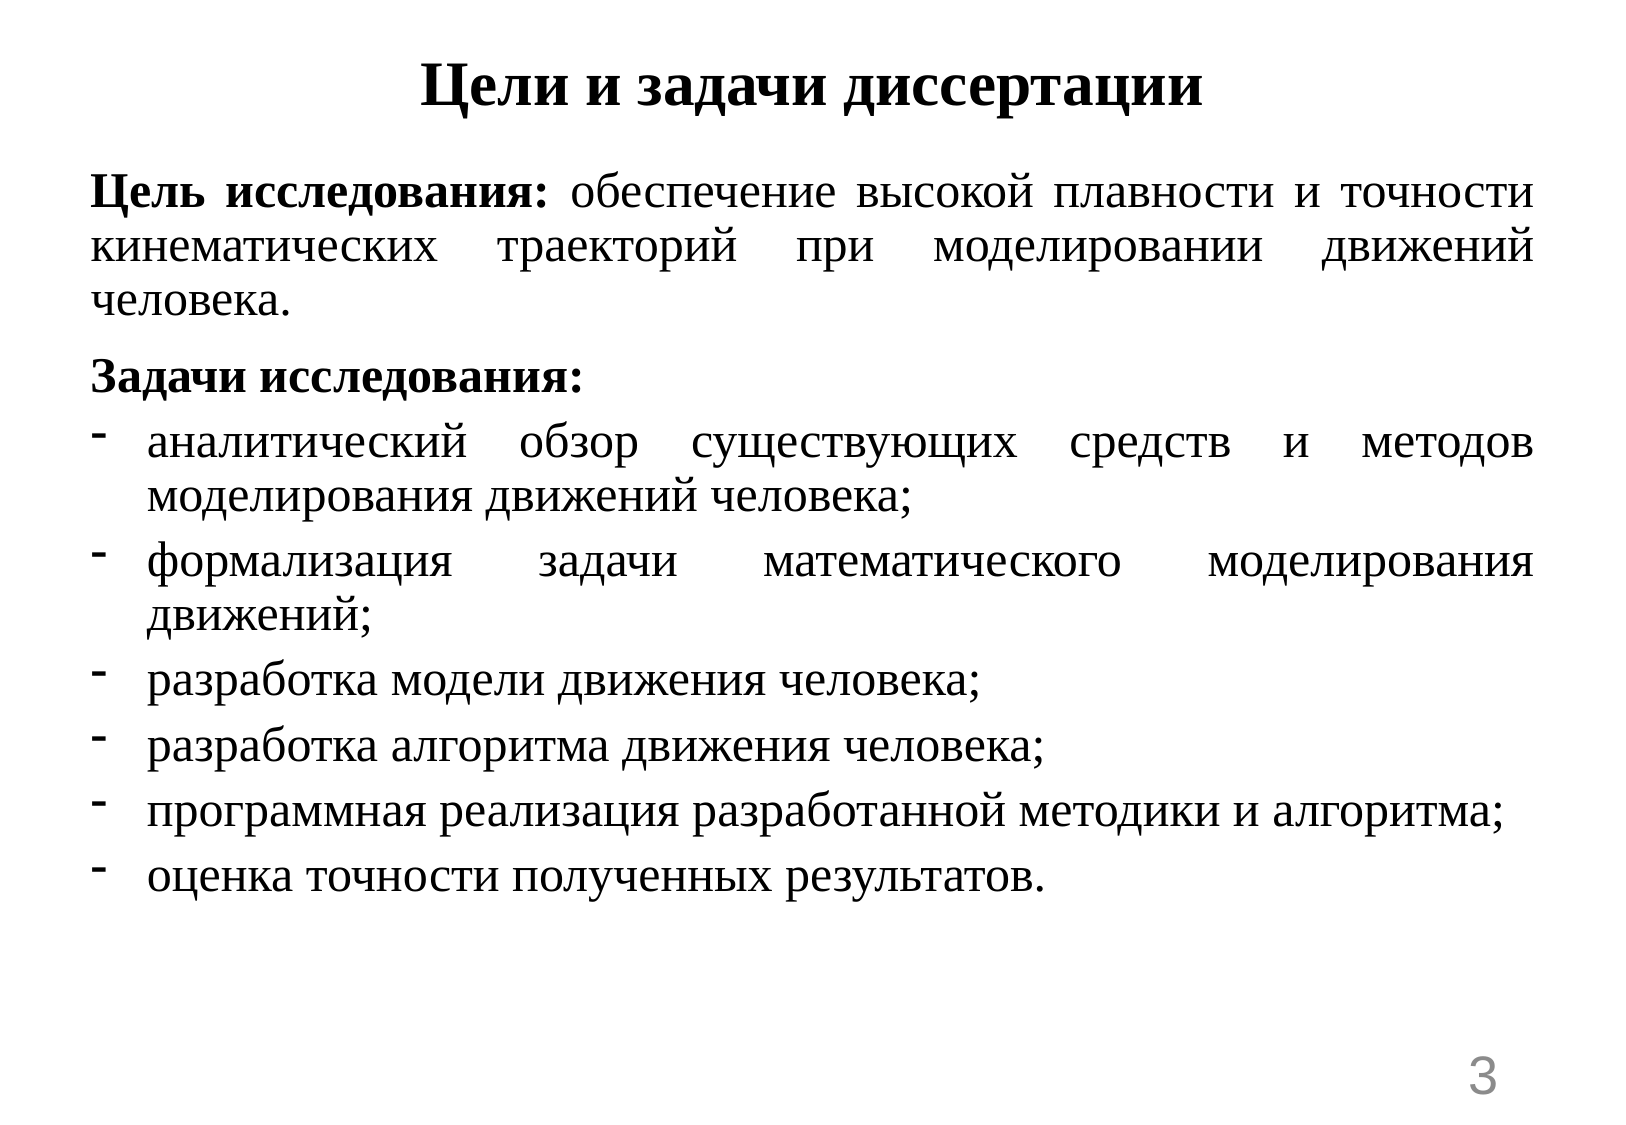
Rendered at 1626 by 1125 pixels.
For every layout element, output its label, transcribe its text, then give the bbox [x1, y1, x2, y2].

slide_number 3 [1147, 1042, 1514, 1103]
title Цели и задачи диссертации [0, 0, 1625, 171]
list Цель исследования: обеспечение высокой плавности и точности кинематических траекторий при моделировании движений человека. Задачи исследования: аналитический обзор существующих средств и методов моделирования движений человека; формализация задачи математического моделирования движений; разработка модели движения человека; разработка алгоритма движения человека; программная реализация разработанной методики и алгоритма; оценка точности полученных результатов. [75, 156, 1550, 968]
